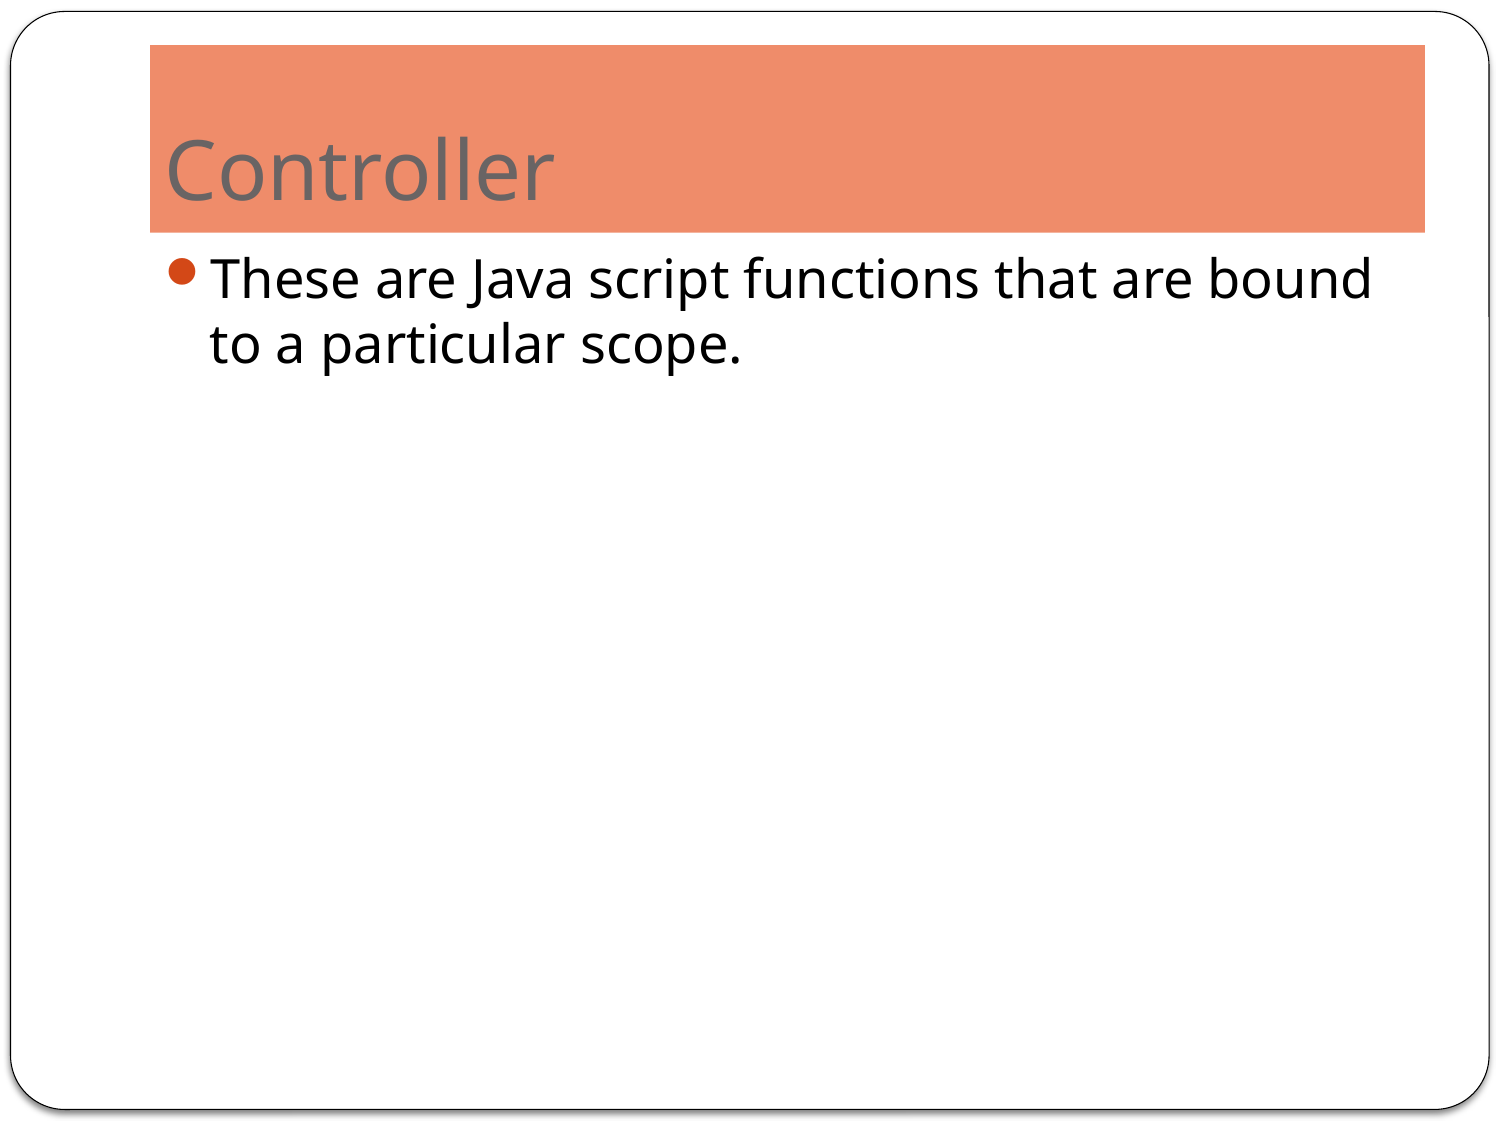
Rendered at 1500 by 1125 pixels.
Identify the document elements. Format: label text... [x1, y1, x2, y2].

title Controller [150, 45, 1425, 233]
list These are Java script functions that are bound to a particular scope. [150, 237, 1425, 988]
